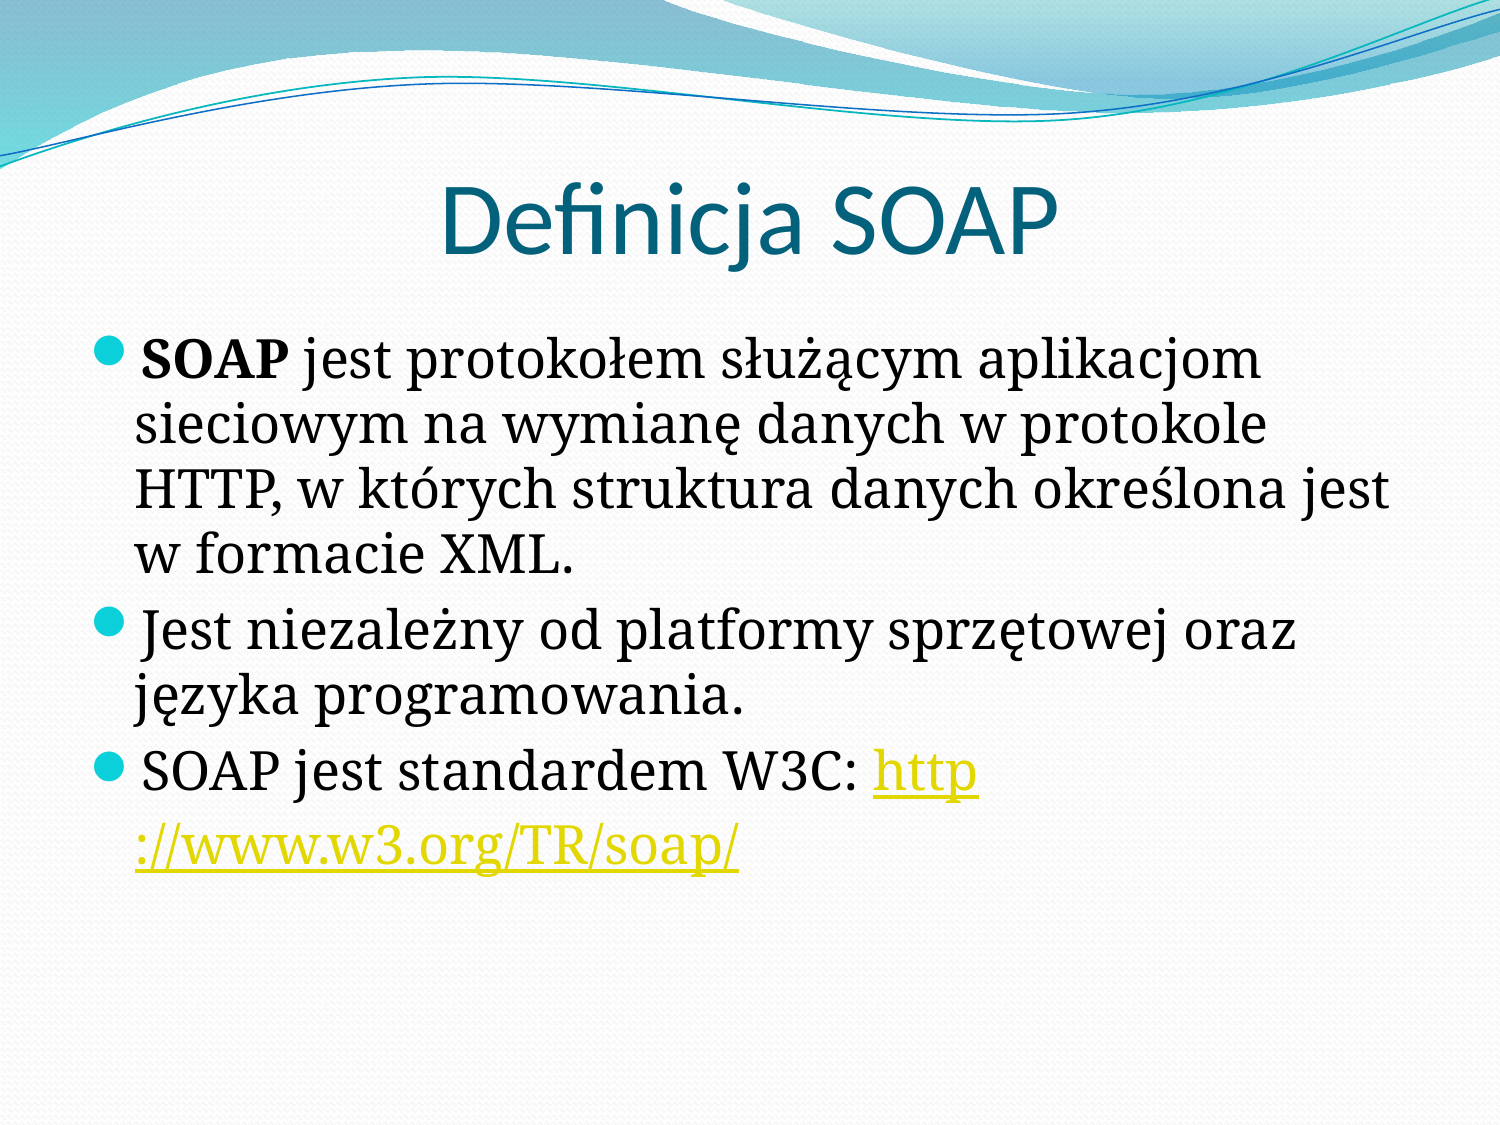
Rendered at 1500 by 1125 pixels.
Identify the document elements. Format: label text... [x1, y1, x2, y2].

title Definicja SOAP [75, 115, 1425, 303]
list SOAP jest protokołem służącym aplikacjom sieciowym na wymianę danych w protokole HTTP, w których struktura danych określona jest w formacie XML. Jest niezależny od platformy sprzętowej oraz języka programowania. SOAP jest standardem W3C: http://www.w3.org/TR/soap/ [75, 317, 1425, 1038]
